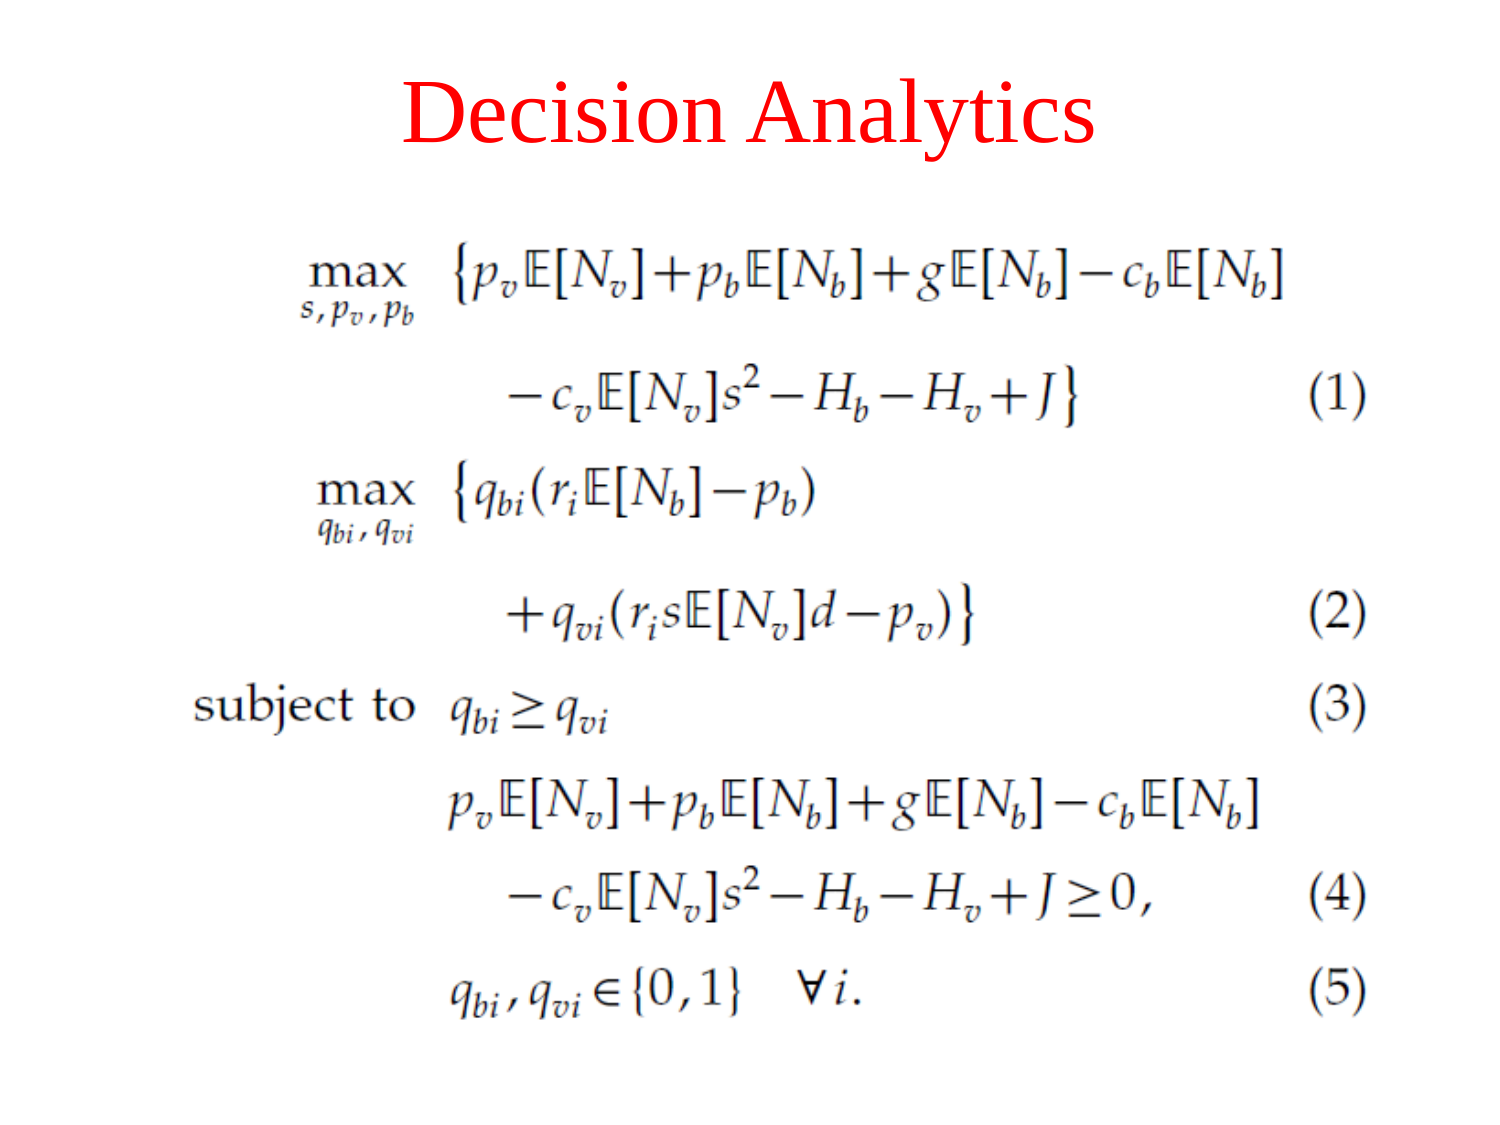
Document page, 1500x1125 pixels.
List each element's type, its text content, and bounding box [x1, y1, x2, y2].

title Decision Analytics [112, 12, 1388, 200]
picture [89, 212, 1389, 1038]
